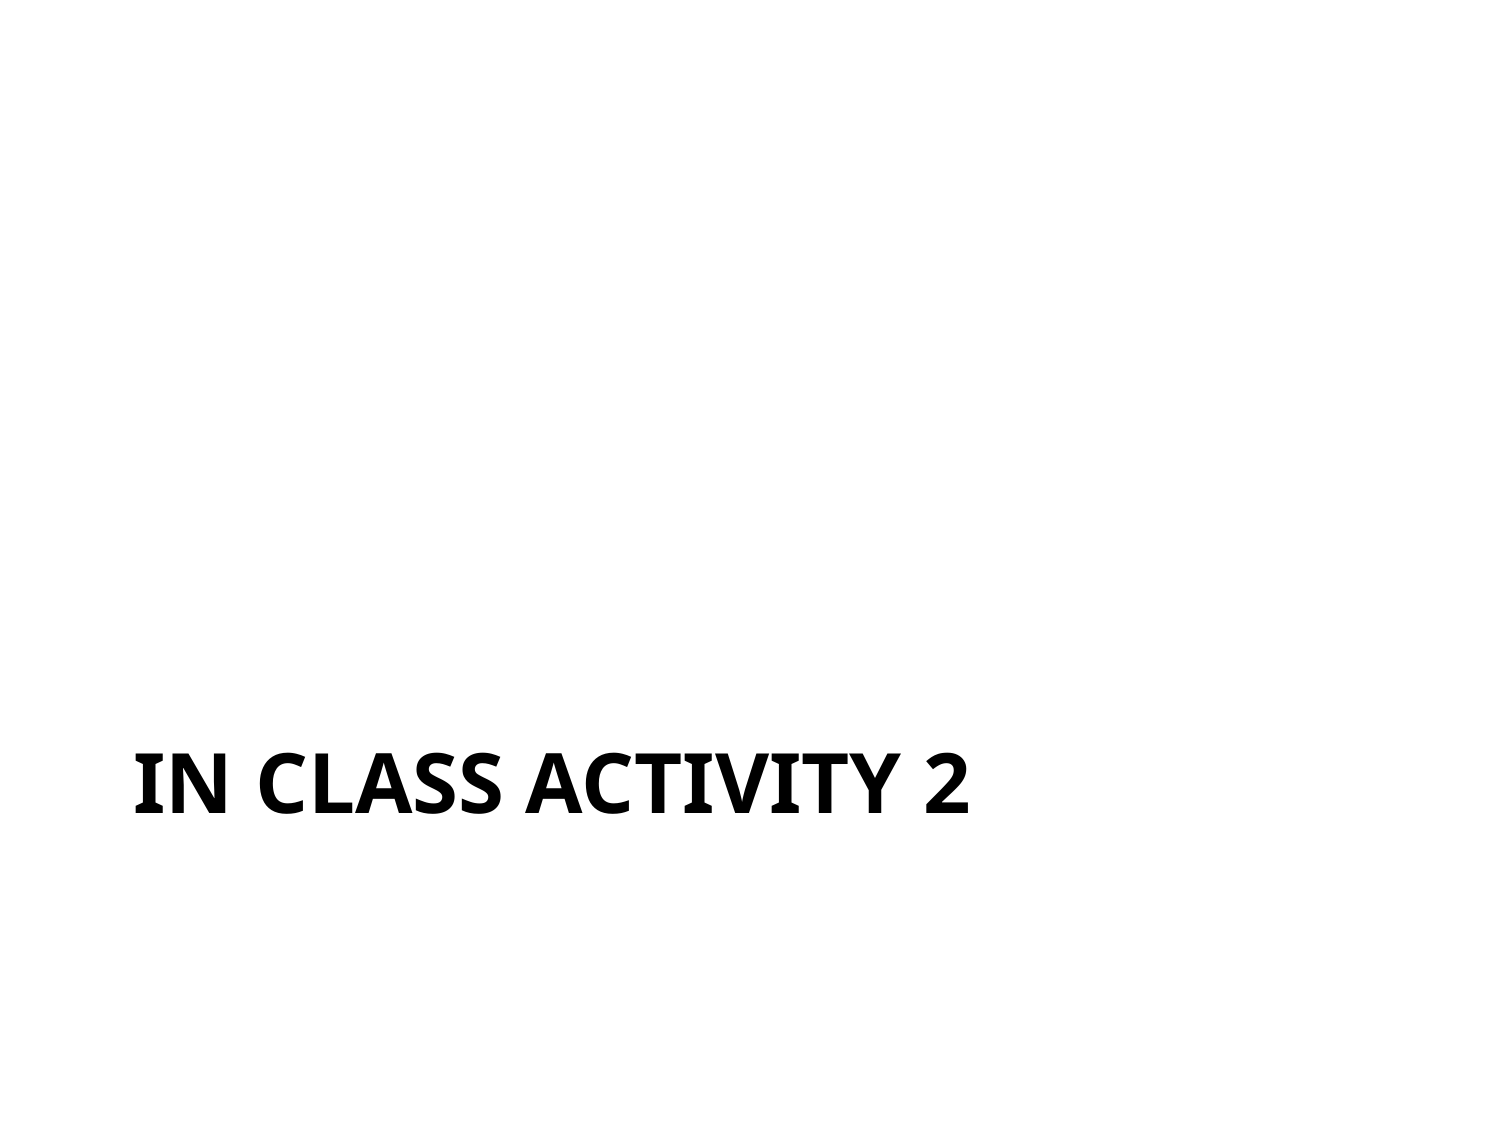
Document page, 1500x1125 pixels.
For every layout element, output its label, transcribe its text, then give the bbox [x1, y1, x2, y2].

title in class activity 2 [118, 722, 1394, 947]
